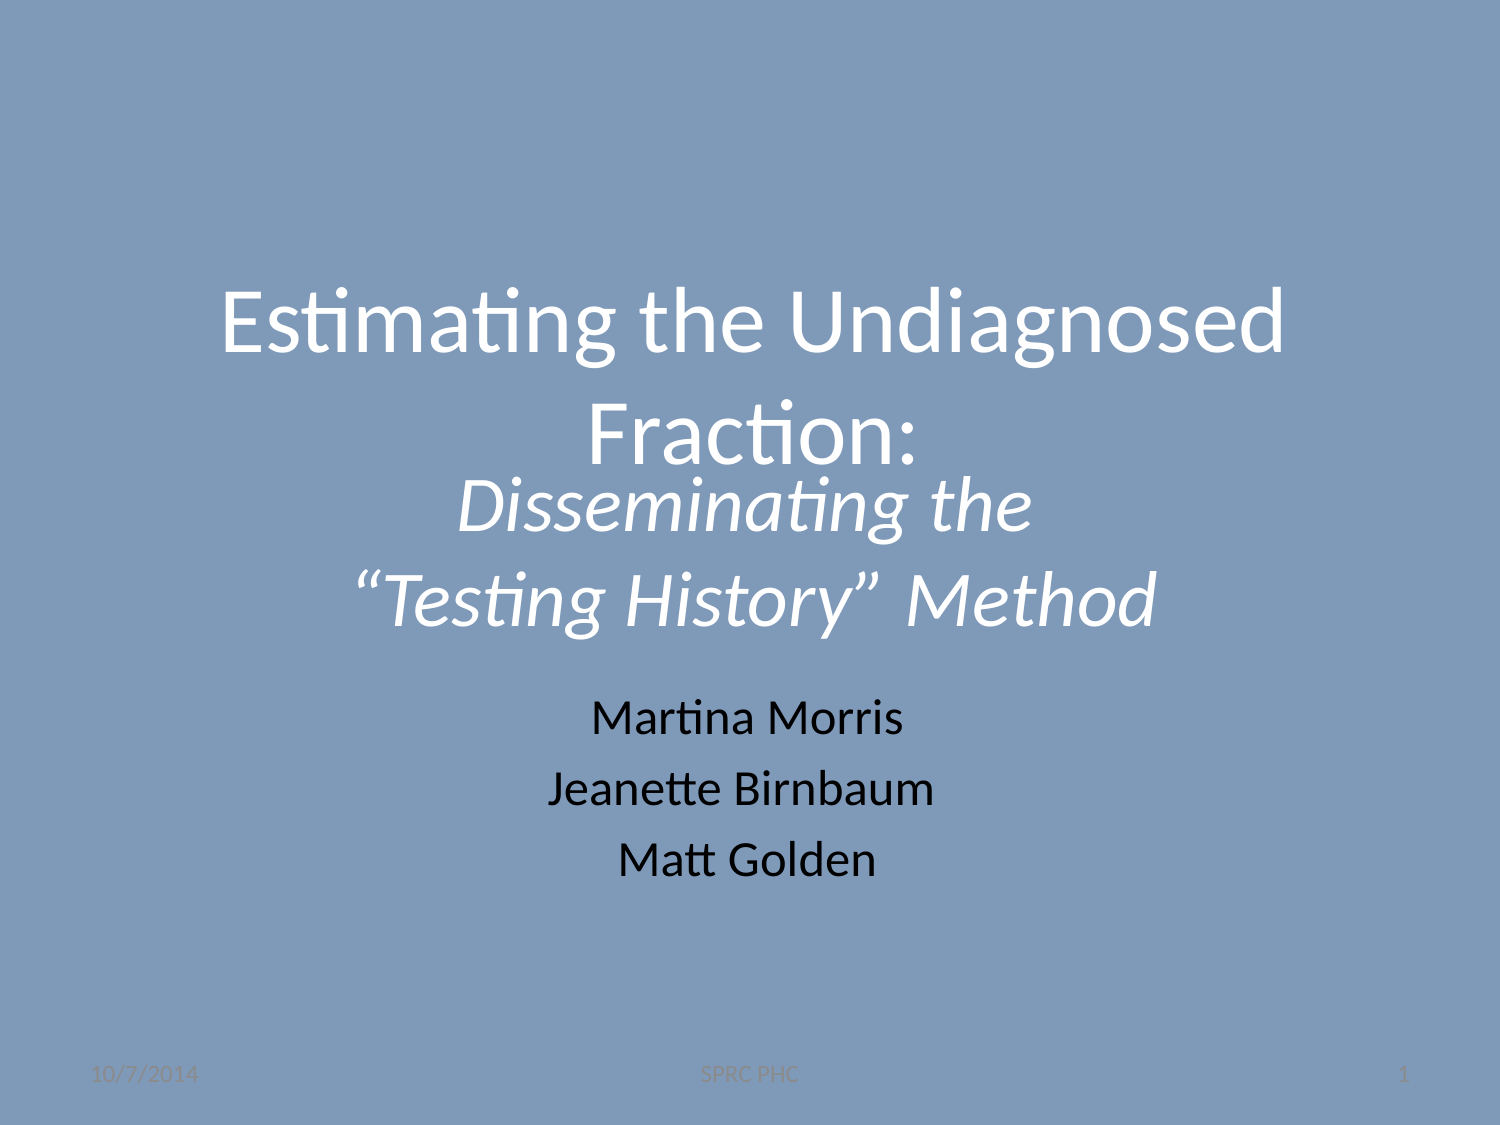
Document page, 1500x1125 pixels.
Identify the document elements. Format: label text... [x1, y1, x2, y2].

slide_number 1 [1074, 1042, 1425, 1103]
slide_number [75, 1042, 425, 1103]
title Estimating the Undiagnosed Fraction: [33, 250, 1474, 492]
footer SPRC PHC [512, 1042, 988, 1103]
subtitle Martina Morris Jeanette Birnbaum Matt Golden [255, 676, 1239, 896]
text_box Disseminating the “Testing History” Method [98, 451, 1409, 643]
